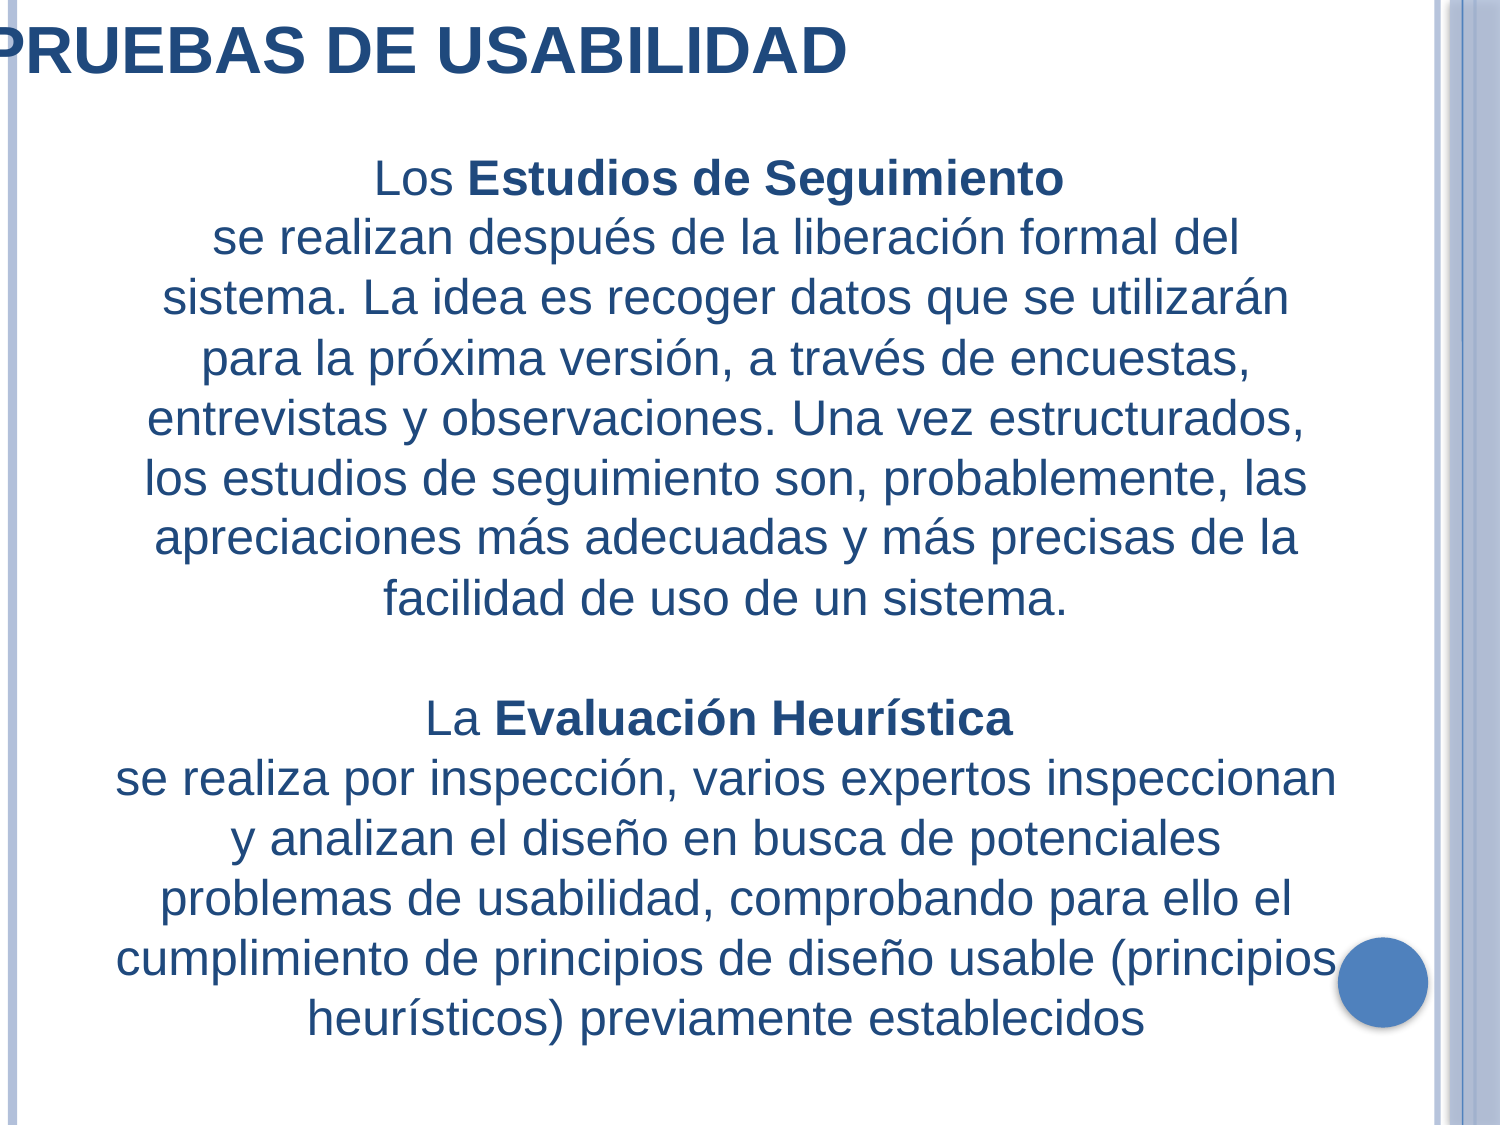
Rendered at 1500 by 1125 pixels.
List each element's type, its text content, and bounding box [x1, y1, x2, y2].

text_box Pruebas de usabilidad [0, 0, 864, 95]
text_box Los Estudios de Seguimiento se realizan después de la liberación formal del sistema. La idea es recoger datos que se utilizarán para la próxima versión, a través de encuestas, entrevistas y observaciones. Una vez estructurados, los estudios de seguimiento son, probablemente, las apreciaciones más adecuadas y más precisas de la facilidad de uso de un sistema. La Evaluación Heurística se realiza por inspección, varios expertos inspeccionan y analizan el diseño en busca de potenciales problemas de usabilidad, comprobando para ello el cumplimiento de principios de diseño usable (principios heurísticos) previamente establecidos [100, 137, 1353, 1053]
